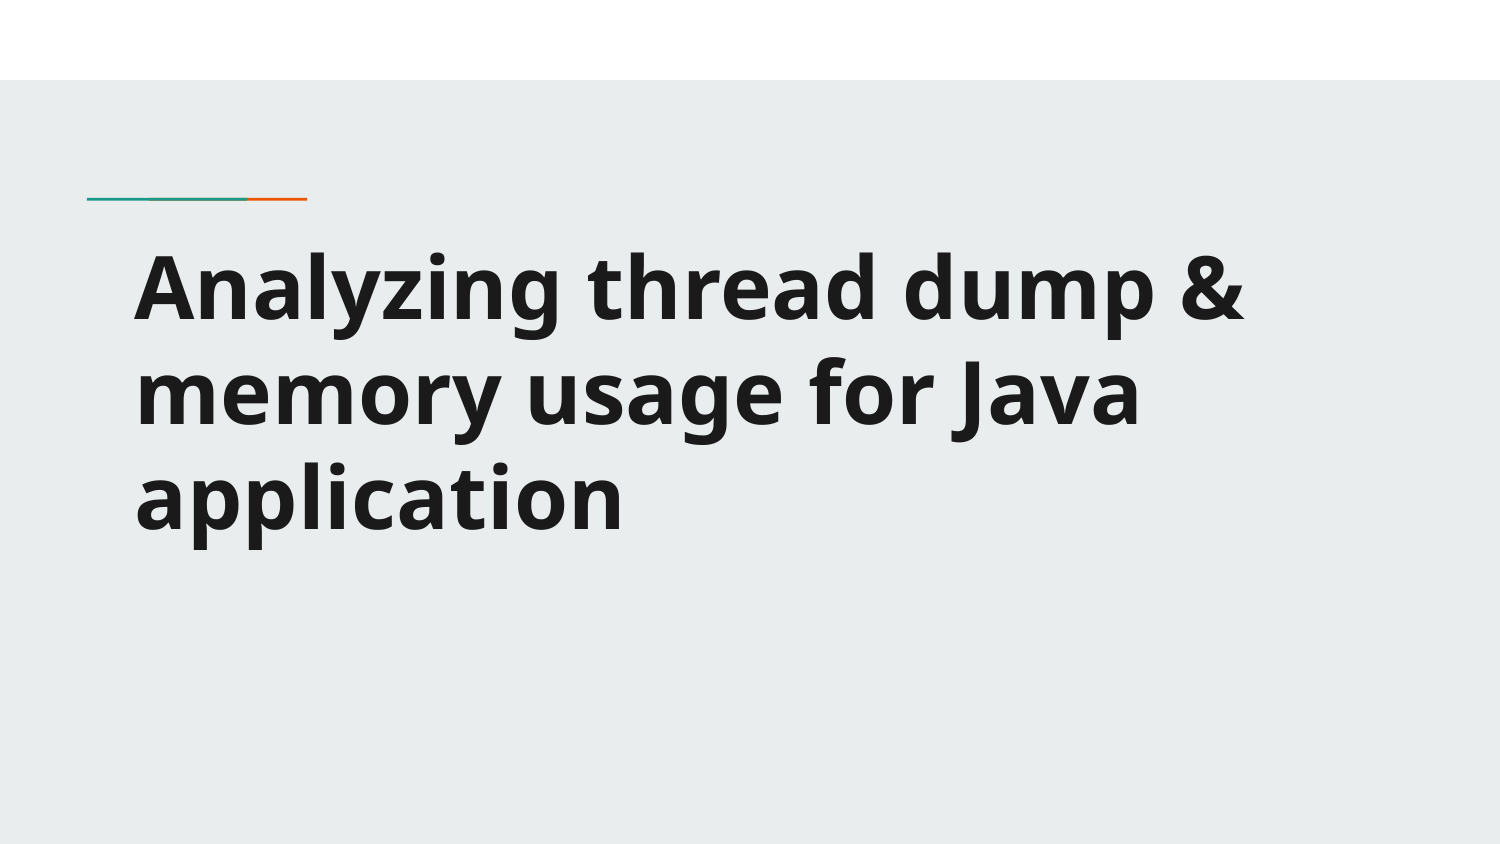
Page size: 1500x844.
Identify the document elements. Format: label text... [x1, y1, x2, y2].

title Analyzing thread dump & memory usage for Java application [119, 216, 1381, 490]
